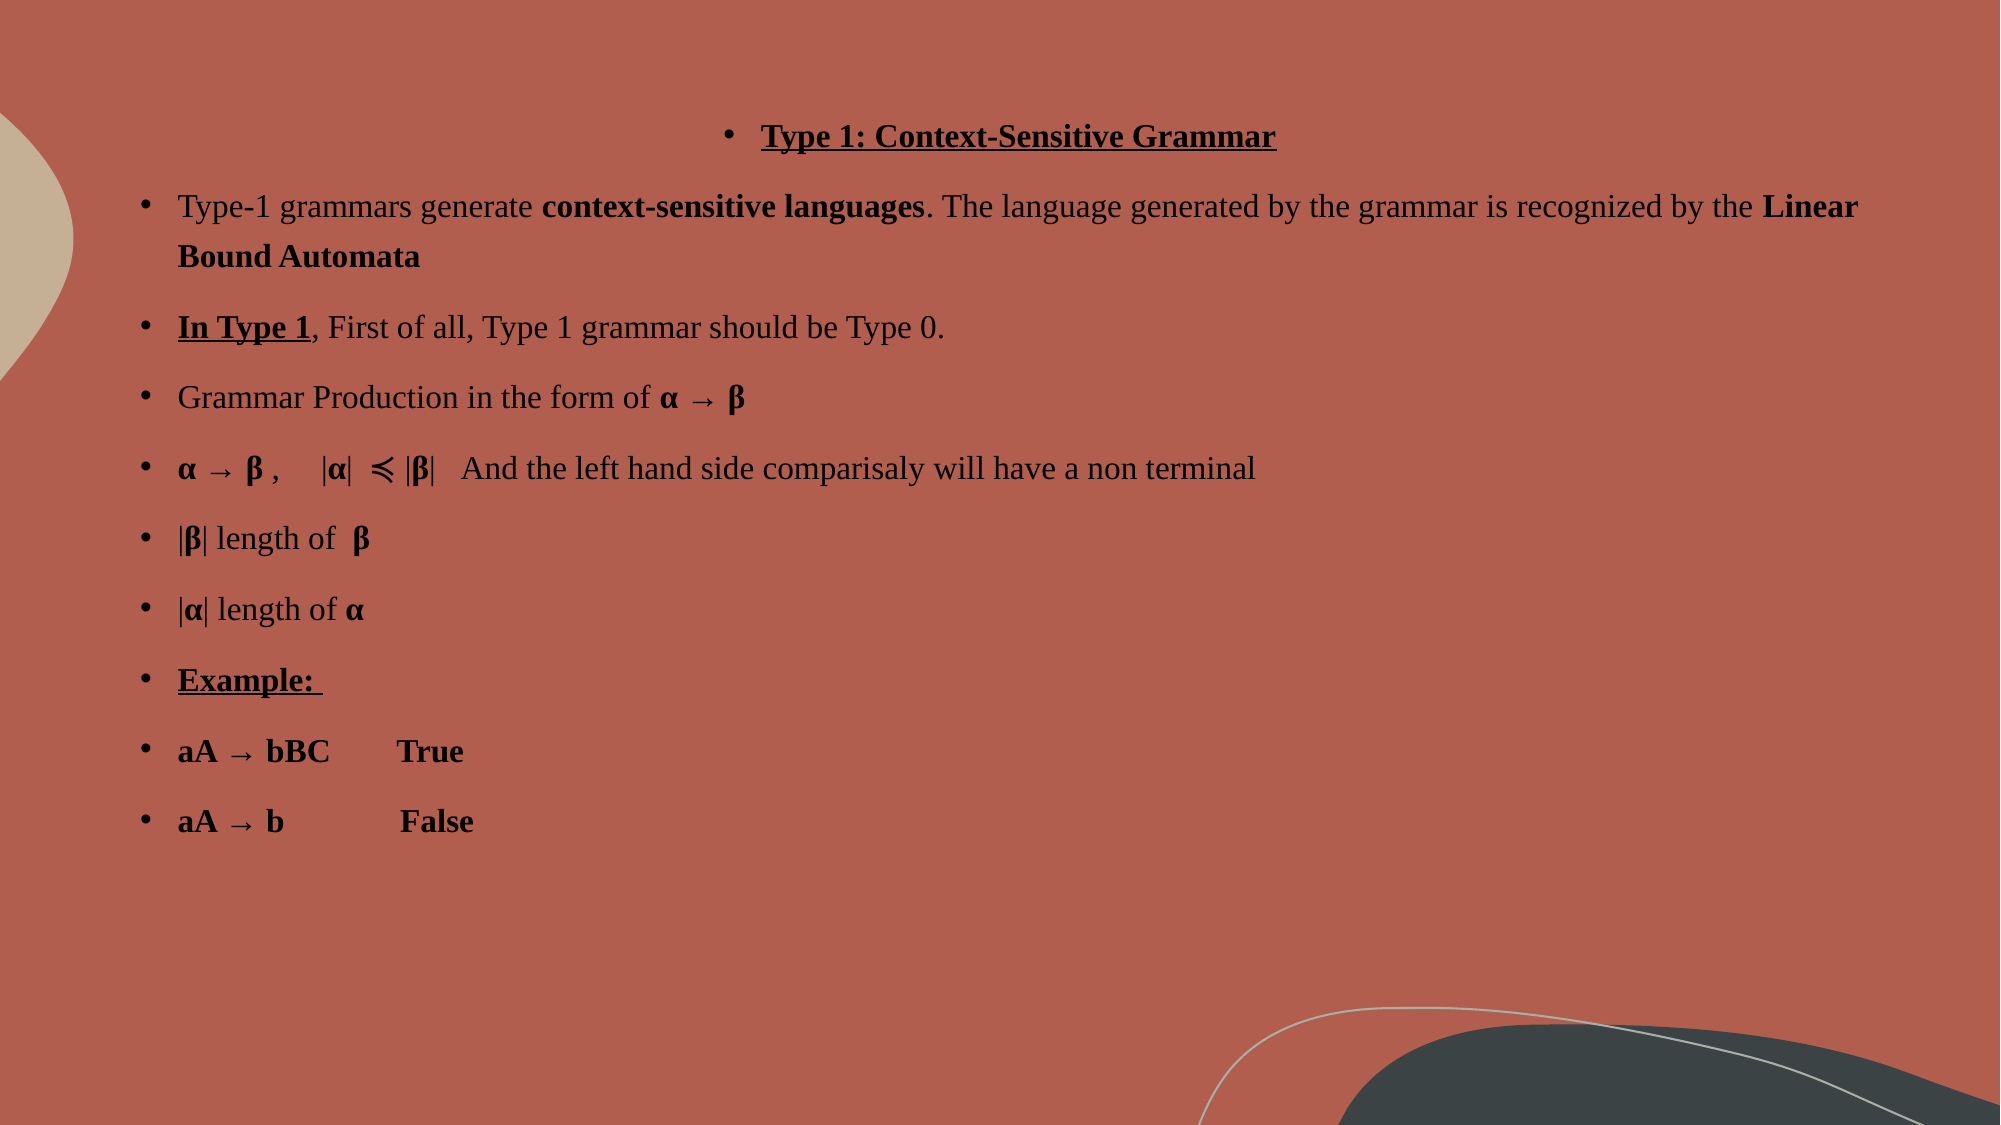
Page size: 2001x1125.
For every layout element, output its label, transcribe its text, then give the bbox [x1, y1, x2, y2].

list Type 1: Context-Sensitive Grammar Type-1 grammars generate context-sensitive languages. The language generated by the grammar is recognized by the Linear Bound Automata In Type 1, First of all, Type 1 grammar should be Type 0. Grammar Production in the form of α → β α → β , |α| ≼ |β| And the left hand side comparisaly will have a non terminal |β| length of β |α| length of α Example: aA → bBC True aA → b False [125, 96, 1875, 1002]
